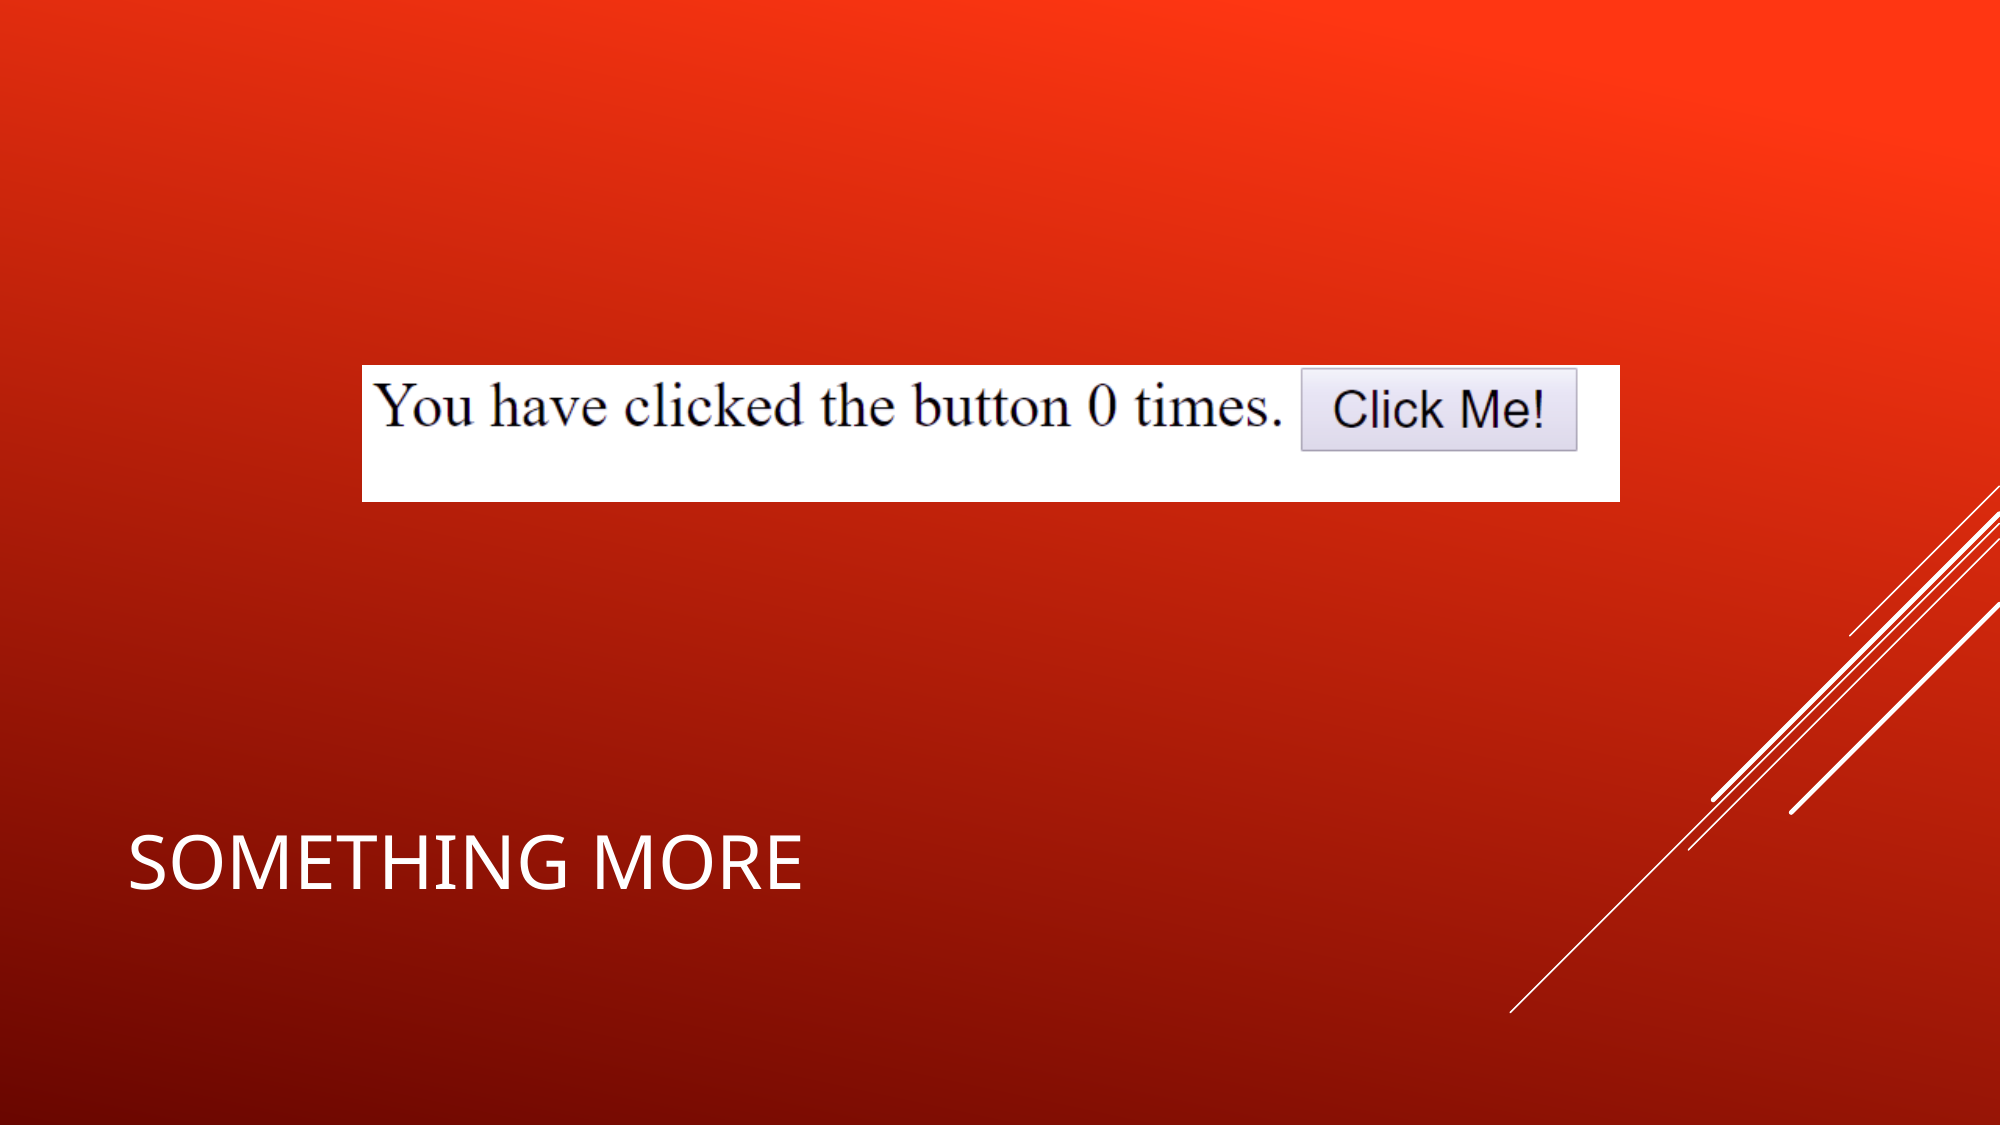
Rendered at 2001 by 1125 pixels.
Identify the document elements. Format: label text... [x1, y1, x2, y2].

picture [361, 365, 1621, 503]
title Something more [112, 736, 1513, 984]
